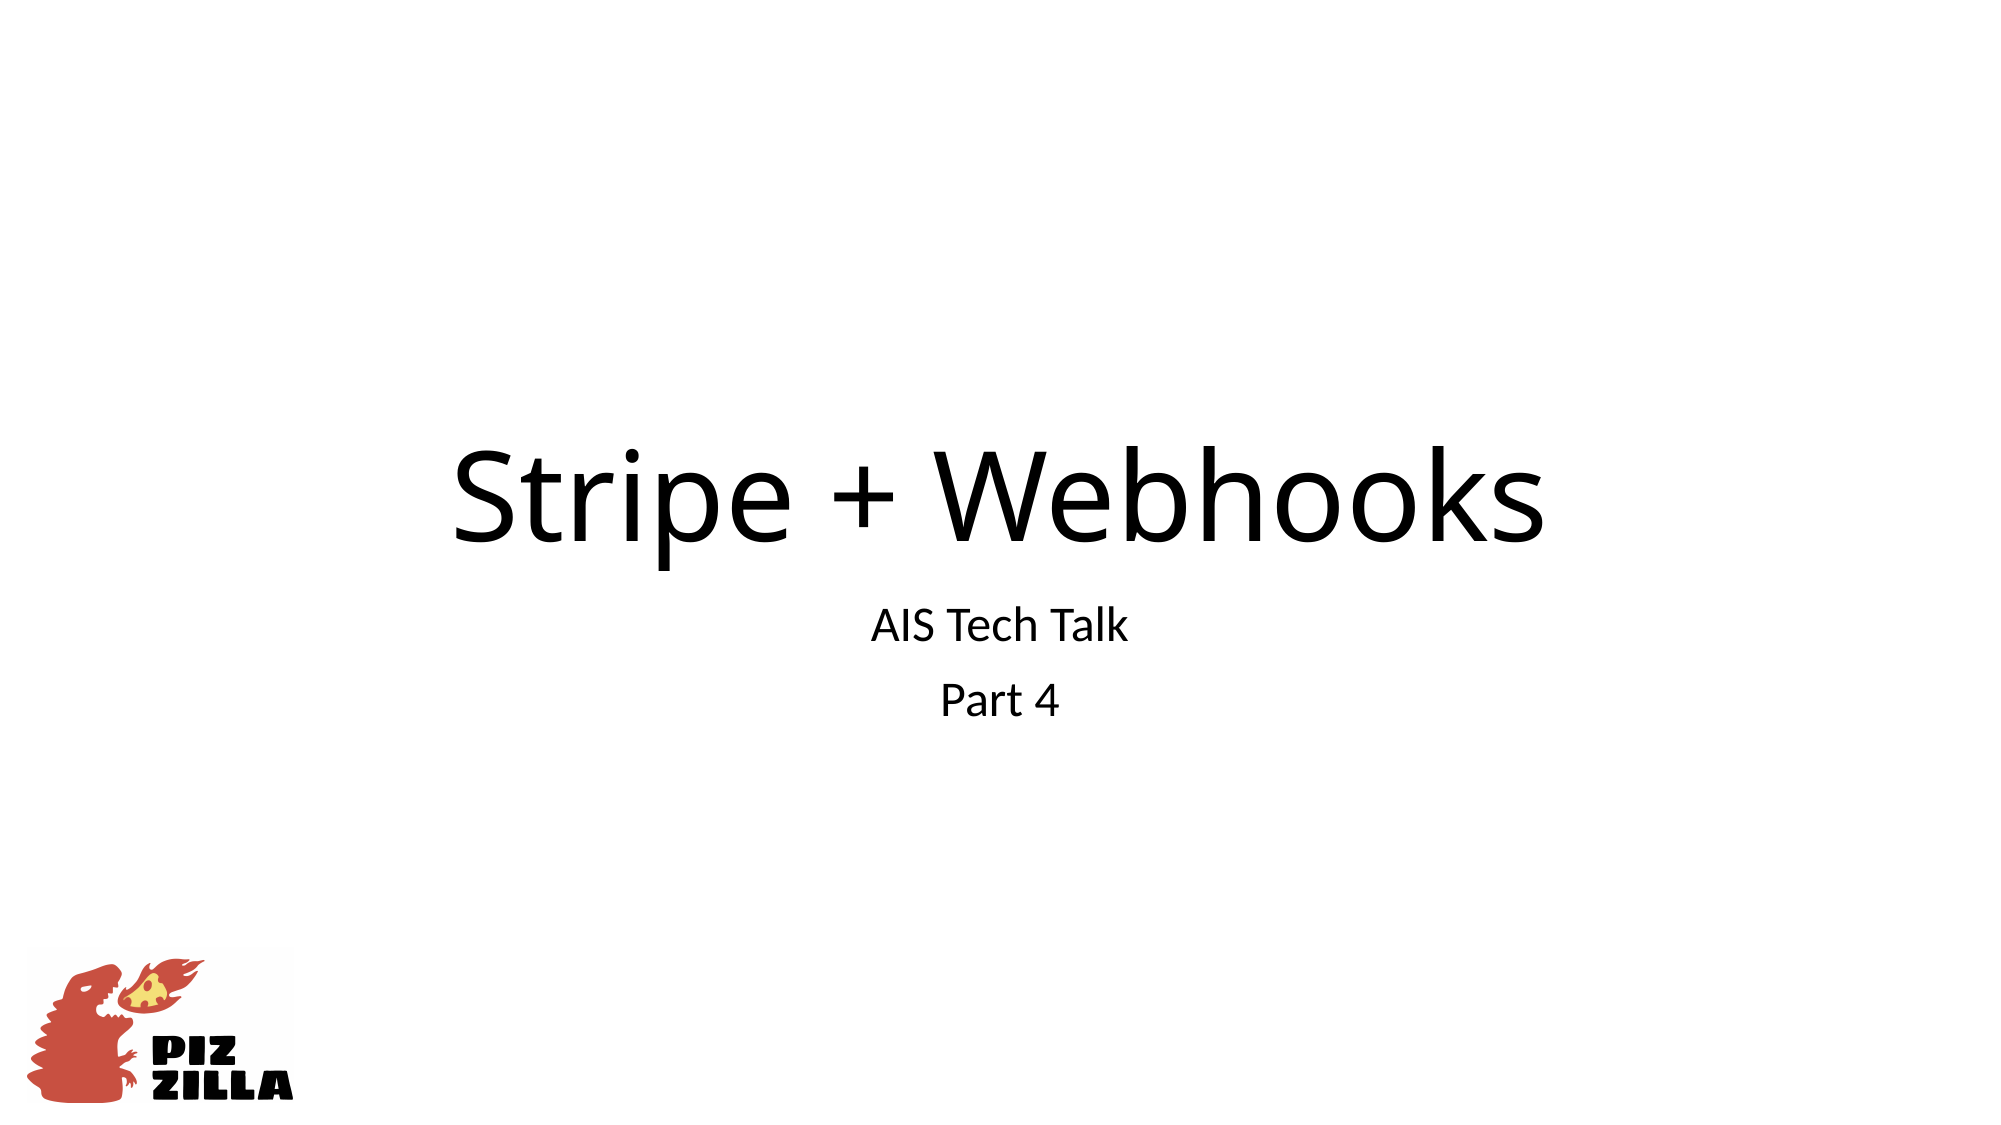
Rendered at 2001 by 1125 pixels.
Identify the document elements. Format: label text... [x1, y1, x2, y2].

title Stripe + Webhooks [249, 184, 1750, 576]
subtitle AIS Tech Talk Part 4 [249, 590, 1750, 863]
picture [27, 947, 294, 1103]
